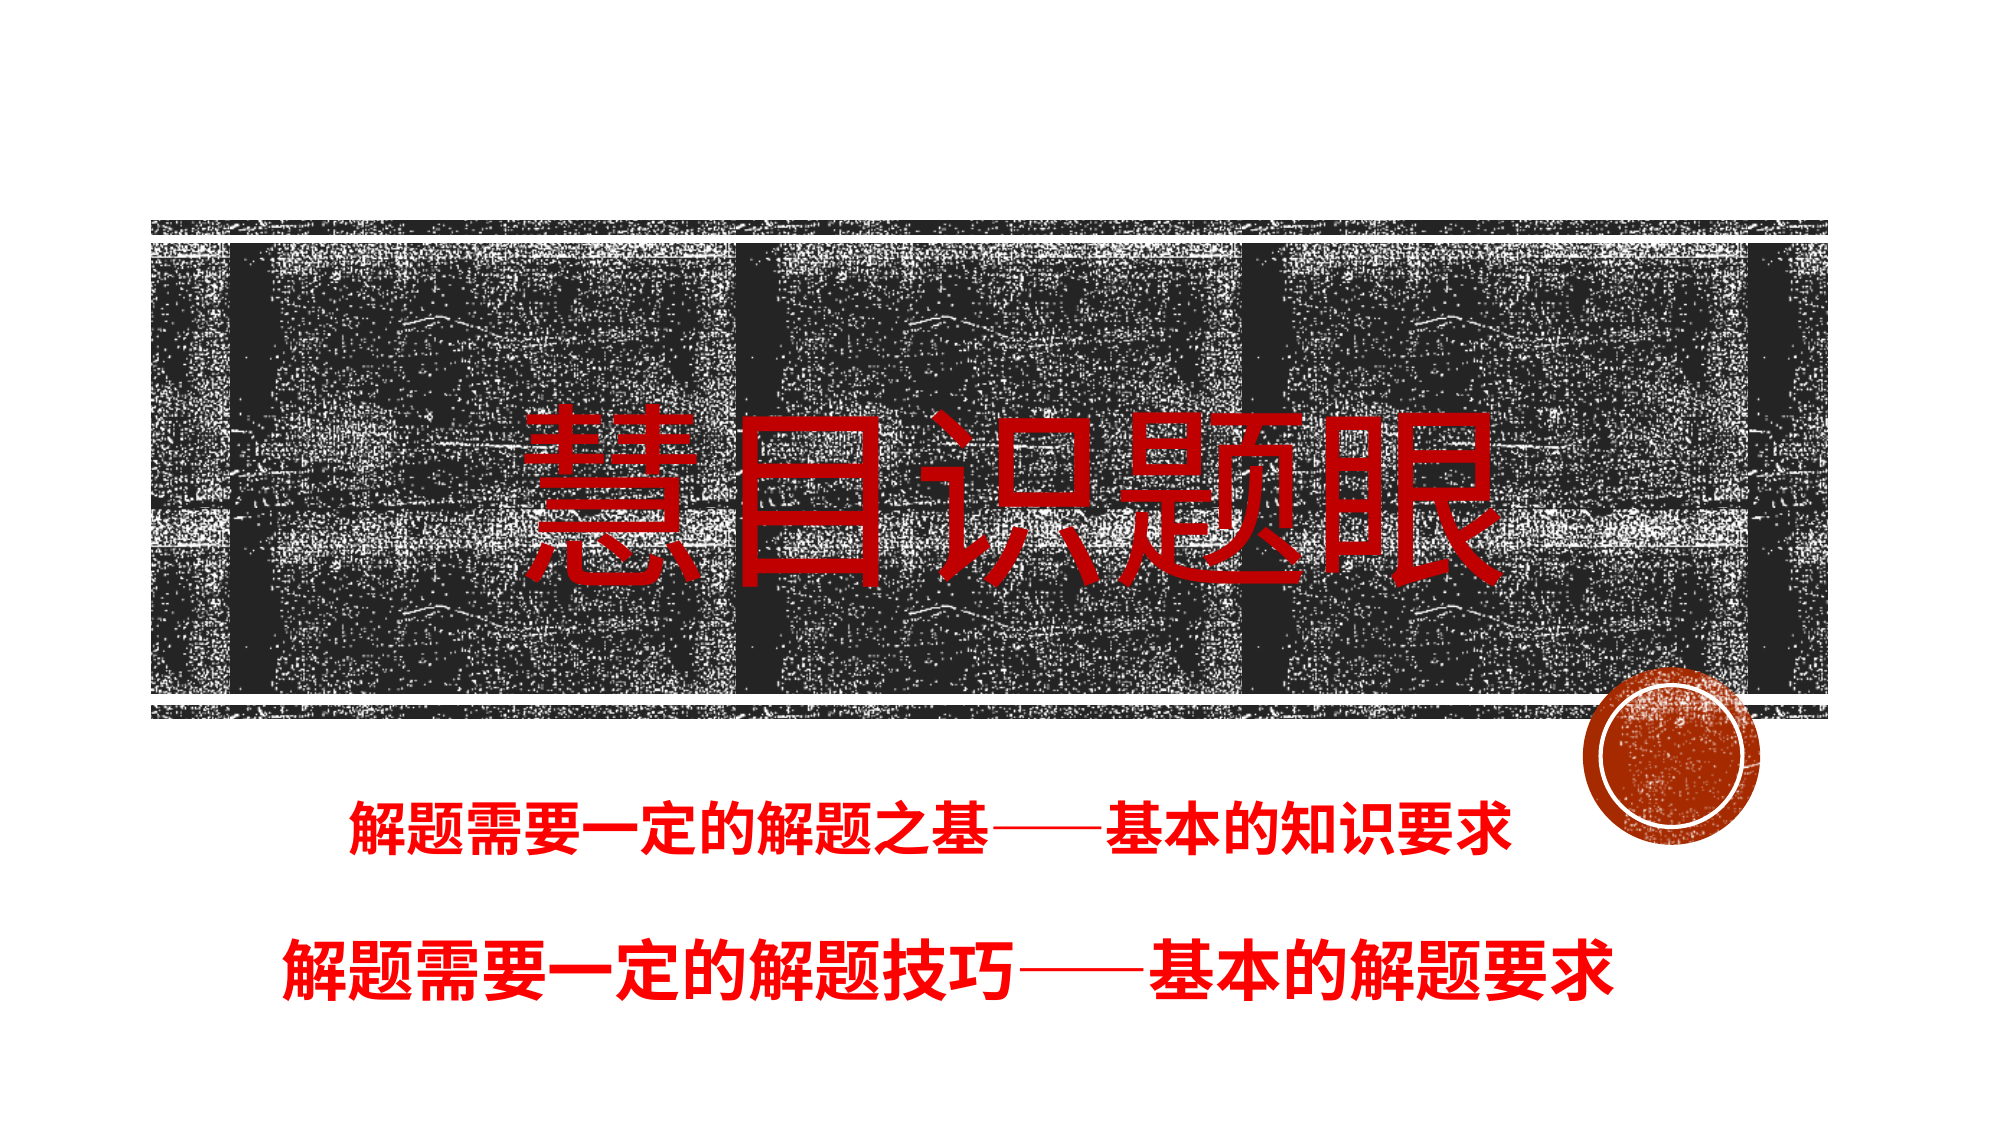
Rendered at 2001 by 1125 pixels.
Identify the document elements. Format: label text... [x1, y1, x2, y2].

text_box 慧目识题眼 [469, 364, 1554, 620]
text_box 解题需要一定的解题之基——基本的知识要求 [333, 785, 1774, 870]
text_box 解题需要一定的解题技巧——基本的解题要求 [266, 921, 1707, 1017]
